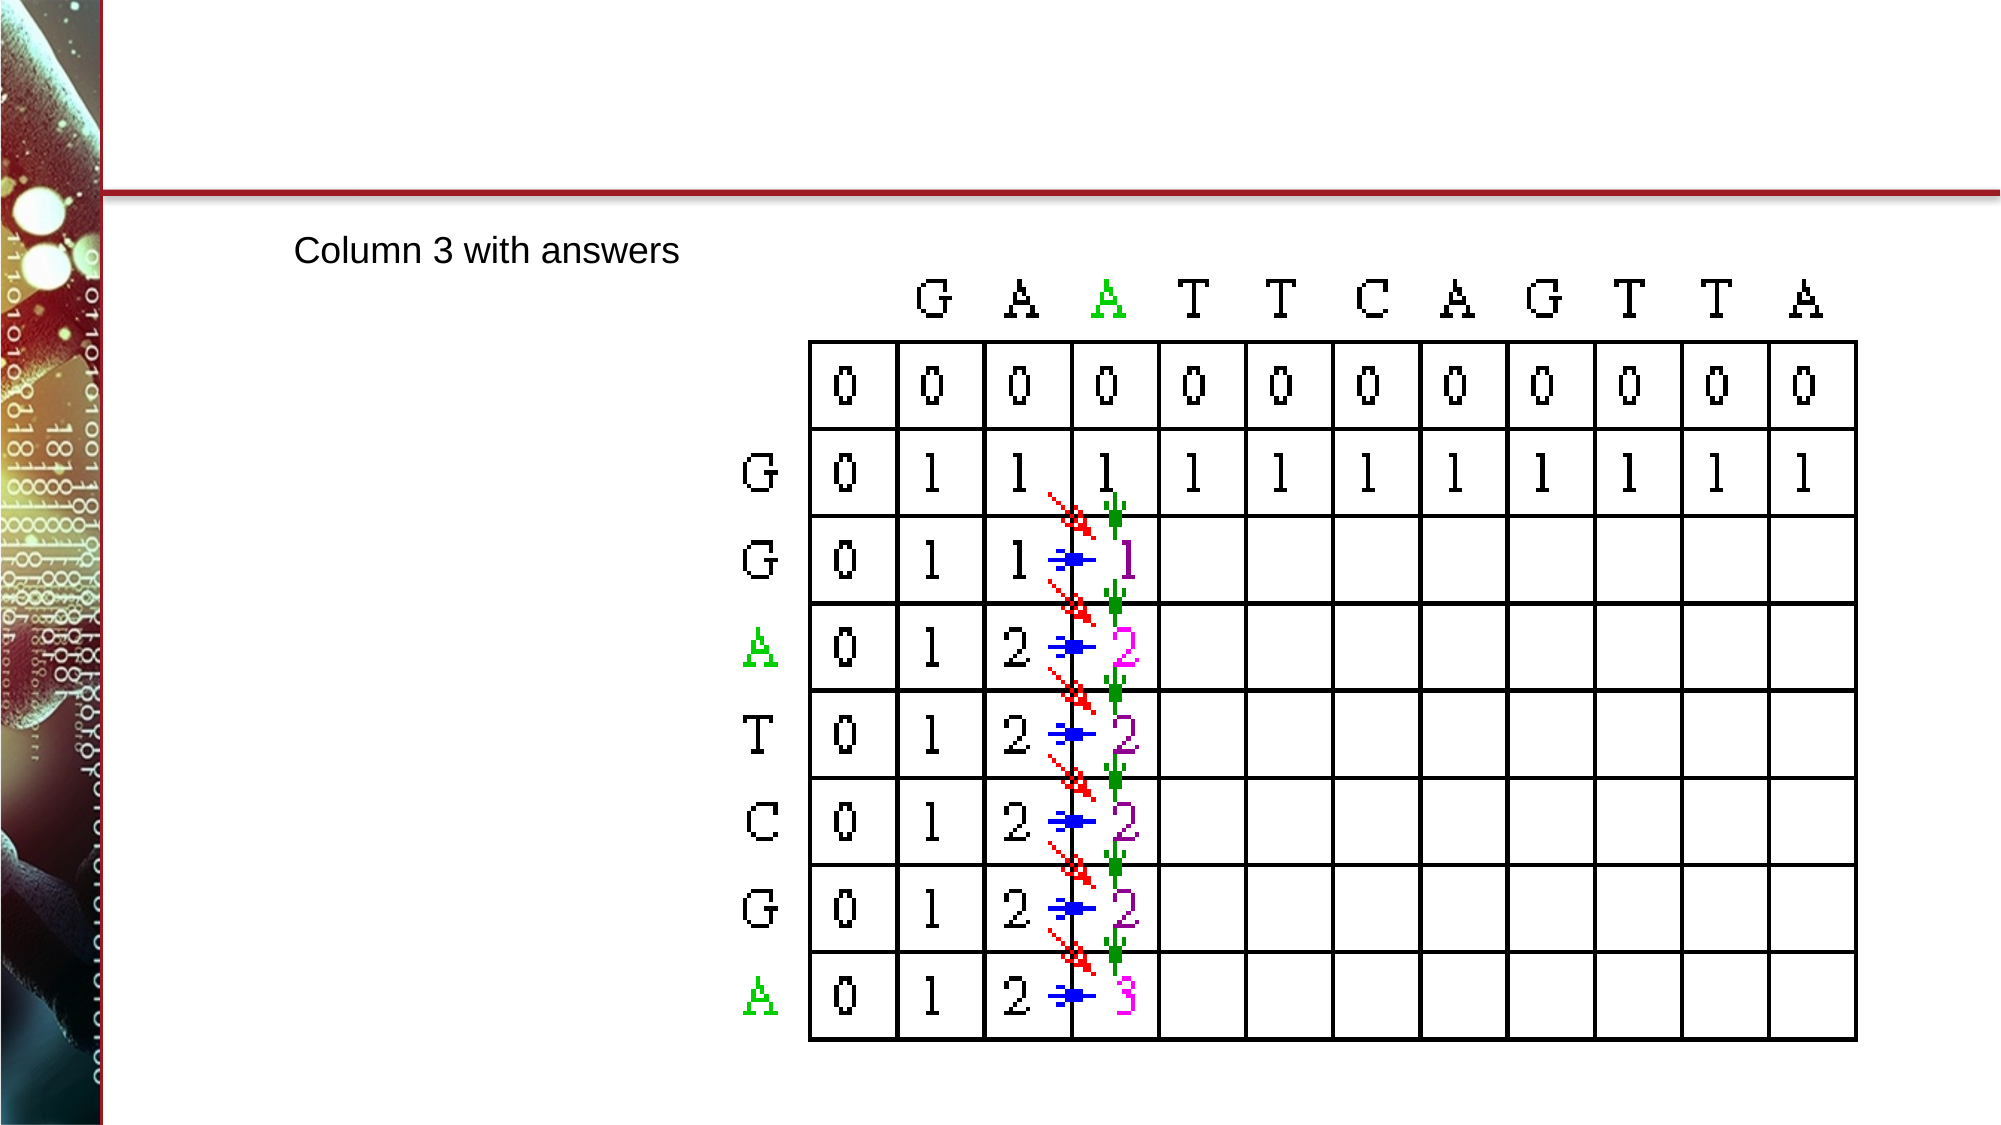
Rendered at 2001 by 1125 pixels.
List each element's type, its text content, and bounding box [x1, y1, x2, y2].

text_box Column 3 with answers [278, 218, 1385, 279]
picture [1, 1, 100, 1124]
picture [716, 266, 1886, 1078]
